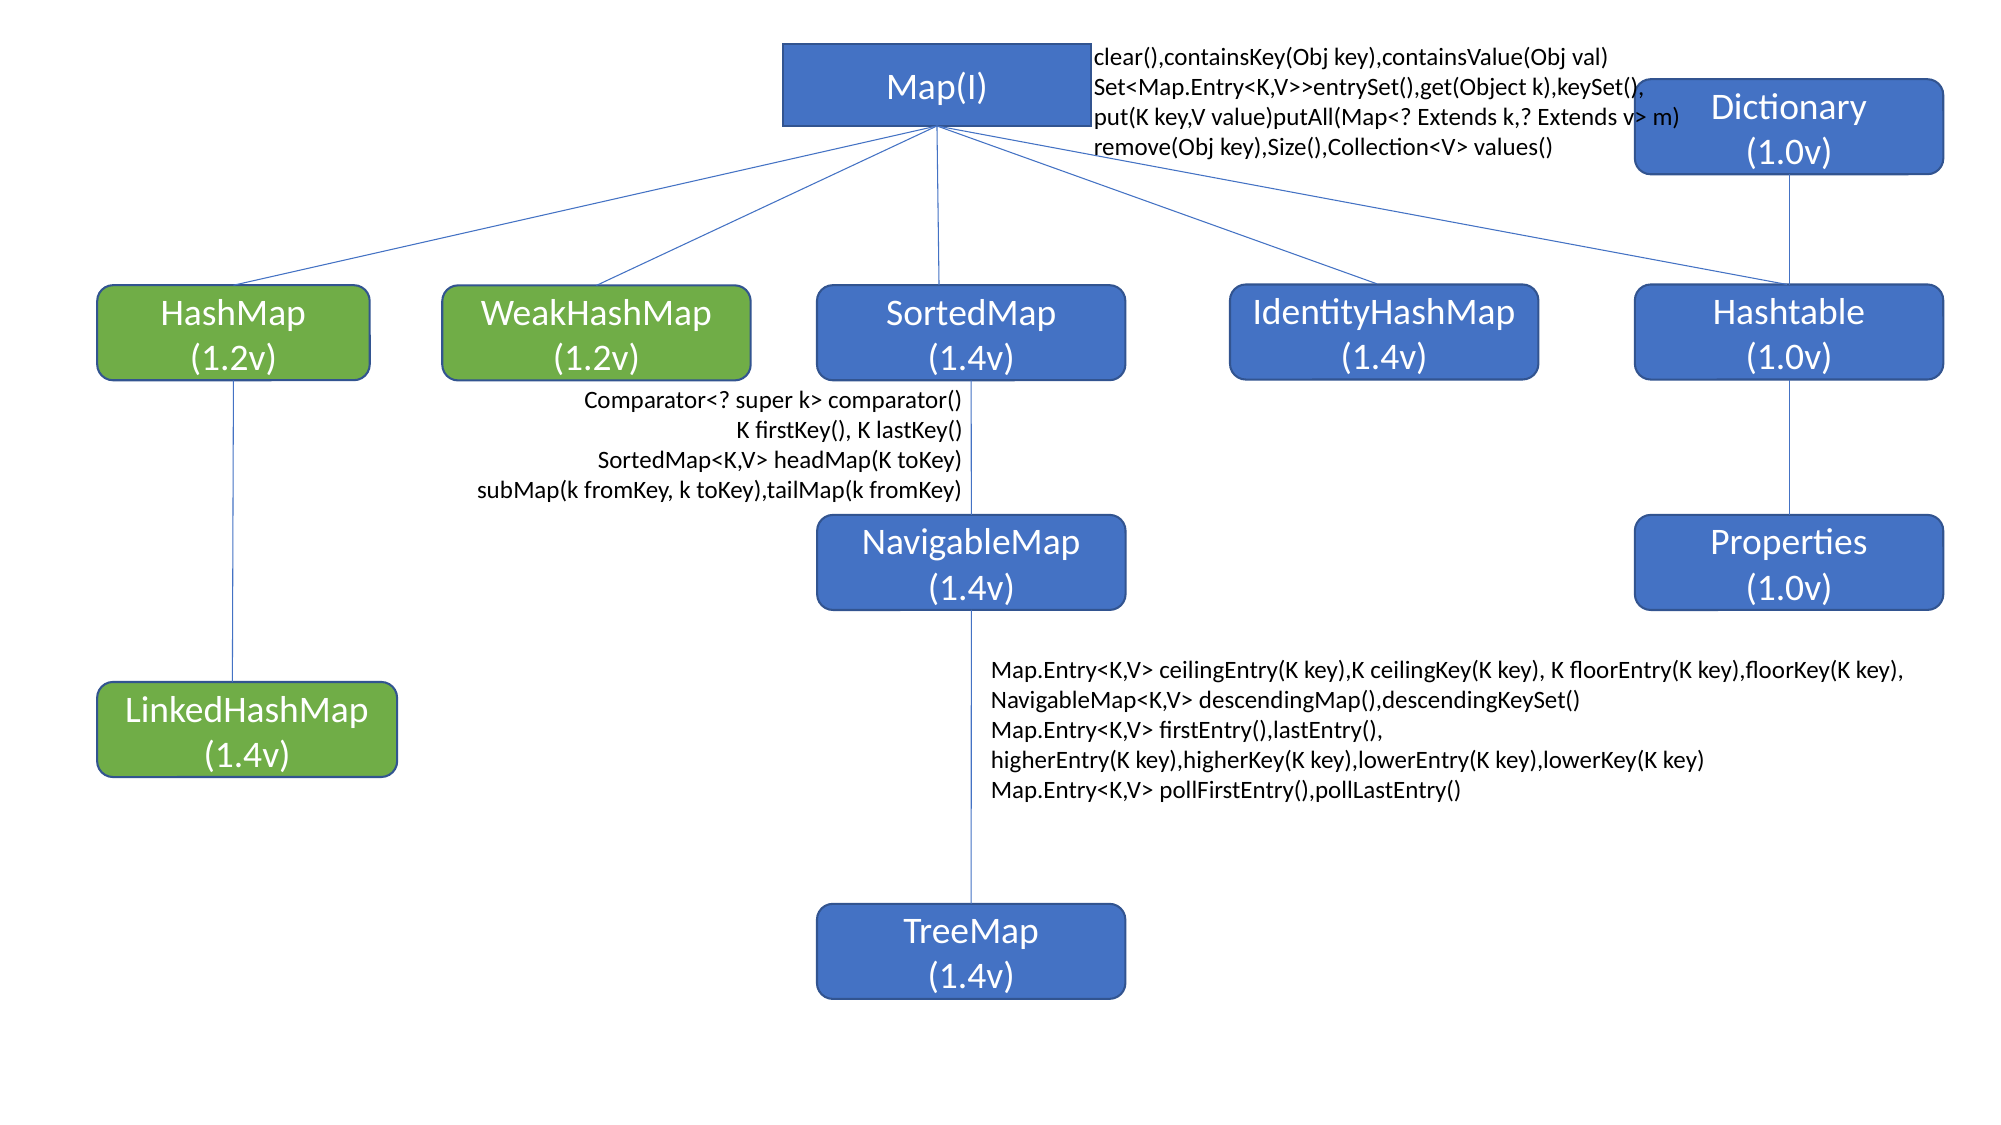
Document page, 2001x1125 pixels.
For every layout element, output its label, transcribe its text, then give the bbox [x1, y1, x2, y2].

text_box Hashtable (1.0v) [1633, 283, 1945, 381]
text_box HashMap (1.2v) [96, 284, 371, 382]
text_box TreeMap (1.4v) [815, 902, 1127, 1000]
text_box Comparator<? super k> comparator() K firstKey(), K lastKey() SortedMap<K,V> headMap(K toKey) subMap(k fromKey, k toKey),tailMap(k fromKey) [462, 376, 978, 511]
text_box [233, 126, 936, 286]
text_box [936, 126, 940, 286]
text_box IdentityHashMap (1.4v) [1228, 285, 1540, 381]
text_box Properties (1.0v) [1633, 513, 1945, 612]
text_box Map(I) [782, 43, 1079, 126]
text_box clear(),containsKey(Obj key),containsValue(Obj val) Set<Map.Entry<K,V>>entrySet(),get(Object k),keySet(), put(K key,V value)putAll(Map<? Extends k,? Extends v> m) remove(Obj key),Size(),Collection<V> values() [1079, 32, 1697, 126]
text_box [940, 126, 1787, 285]
text_box Map.Entry<K,V> ceilingEntry(K key),K ceilingKey(K key), K floorEntry(K key),floorKey(K key), NavigableMap<K,V> descendingMap(),descendingKeySet() Map.Entry<K,V> firstEntry(),lastEntry(), higherEntry(K key),higherKey(K key),lowerEntry(K key),lowerKey(K key) Map.Entry<K,V> pollFirstEntry(),pollLastEntry() [976, 646, 1926, 811]
text_box LinkedHashMap (1.4v) [96, 680, 399, 779]
text_box WeakHashMap (1.2v) [441, 286, 752, 382]
text_box Dictionary (1.0v) [1697, 78, 1945, 176]
text_box NavigableMap (1.4v) [816, 513, 1127, 612]
text_box SortedMap (1.4v) [815, 285, 1127, 382]
